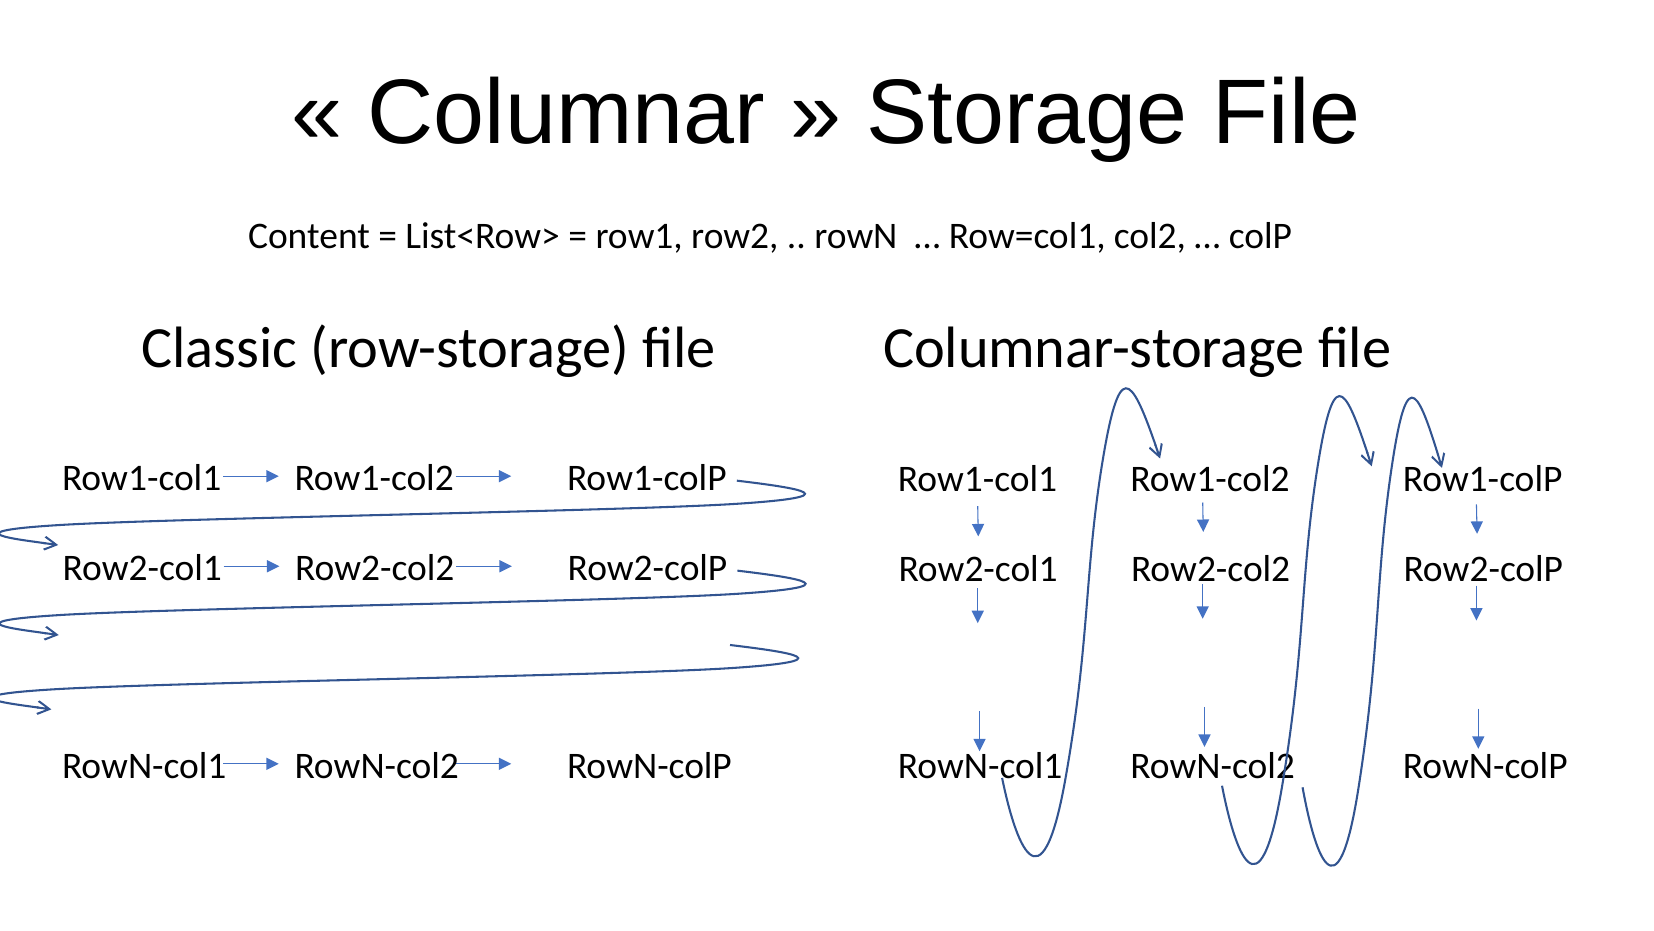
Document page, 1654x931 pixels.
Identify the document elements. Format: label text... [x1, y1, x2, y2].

text_box RowN-colP [552, 733, 747, 793]
text_box Classic (row-storage) file [126, 301, 731, 387]
text_box Content = List<Row> = row1, row2, .. rowN … Row=col1, col2, … colP [233, 203, 1308, 264]
text_box Row2-colP [1388, 536, 1579, 596]
text_box Row1-col2 [279, 445, 469, 506]
text_box RowN-col1 [47, 733, 242, 793]
text_box [1301, 396, 1446, 867]
text_box RowN-colP [1388, 733, 1583, 794]
text_box [0, 569, 807, 641]
text_box RowN-col2 [1282, 733, 1310, 794]
text_box RowN-col1 [1064, 733, 1078, 794]
text_box RowN-col2 [1115, 733, 1246, 794]
text_box Row1-colP [1426, 446, 1578, 506]
text_box Row1-colP [552, 445, 742, 498]
text_box « Columnar » Storage File [82, 0, 1571, 213]
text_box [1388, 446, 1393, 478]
text_box Row1-col2 [1138, 446, 1305, 506]
text_box Columnar-storage file [868, 301, 1407, 387]
text_box RowN-col1 [883, 733, 1023, 794]
text_box Row2-col2 [1116, 536, 1306, 596]
text_box Row2-col2 [280, 535, 470, 596]
text_box Row1-col1 [47, 445, 237, 506]
text_box [0, 643, 800, 715]
text_box [1001, 387, 1163, 858]
text_box Row2-colP [552, 535, 743, 588]
text_box Row2-col1 [48, 535, 237, 596]
text_box [0, 479, 807, 545]
text_box [1221, 394, 1375, 866]
text_box Row2-col1 [883, 536, 1073, 596]
text_box RowN-col2 [279, 733, 475, 793]
text_box Row1-col1 [883, 446, 1073, 506]
